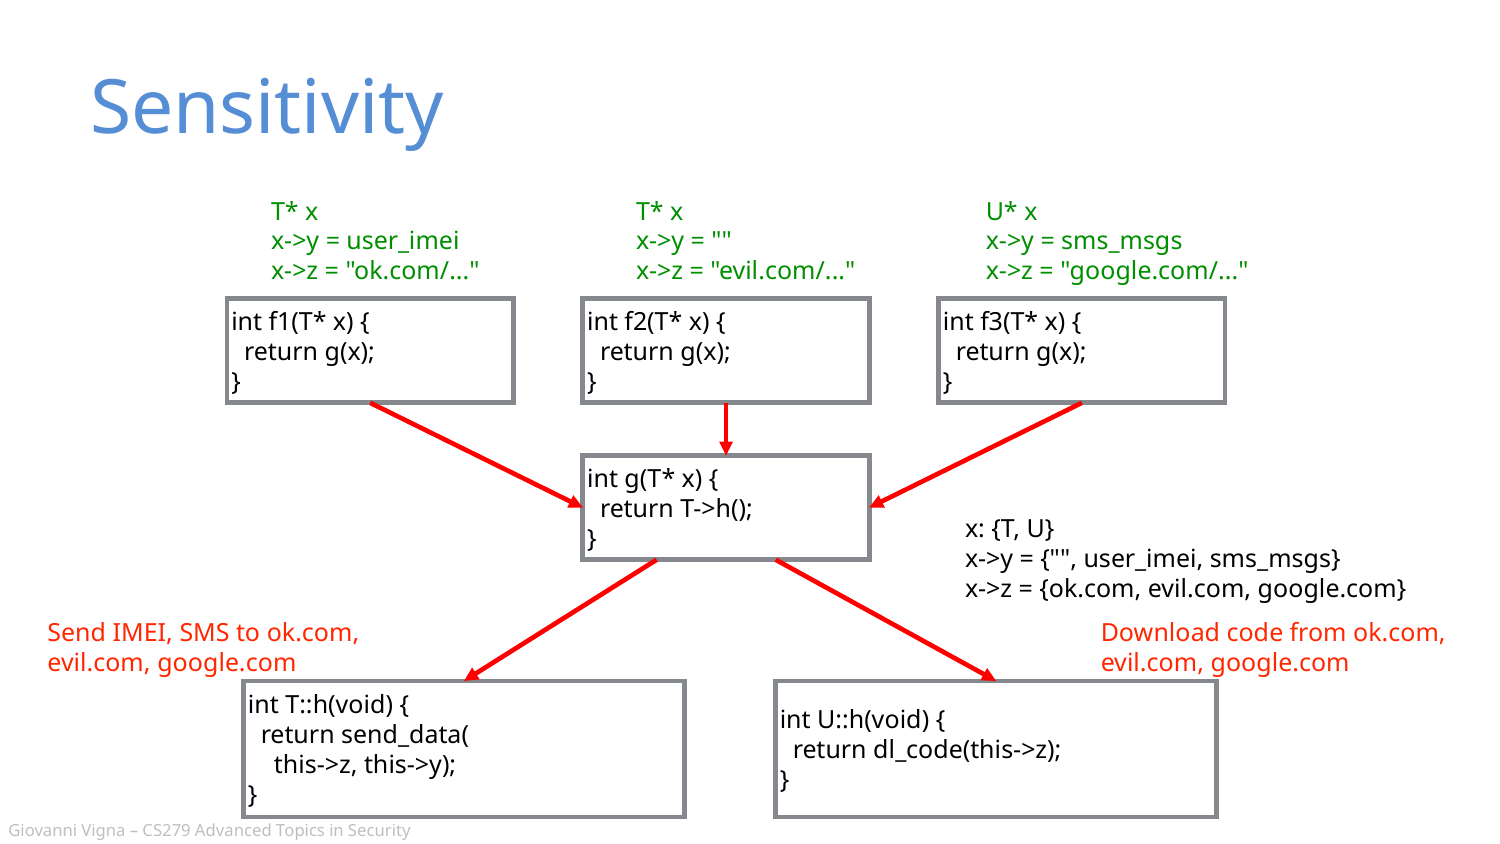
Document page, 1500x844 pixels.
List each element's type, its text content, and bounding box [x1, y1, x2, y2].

text_box U* x x->y = sms_msgs x->z = "google.com/..." [981, 190, 1254, 290]
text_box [369, 402, 583, 508]
text_box Download code from ok.com, evil.com, google.com [1096, 612, 1451, 681]
text_box Send IMEI, SMS to ok.com, evil.com, google.com [43, 612, 365, 681]
text_box int f2(T* x) { return g(x); } [582, 298, 870, 403]
text_box int U::h(void) { return dl_code(this->z); } [775, 680, 1217, 817]
text_box int f3(T* x) { return g(x); } [938, 298, 1226, 403]
text_box T* x x->y = "" x->z = "evil.com/..." [631, 190, 861, 290]
text_box int T::h(void) { return send_data( this->z, this->y); } [243, 680, 685, 817]
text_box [868, 402, 1083, 508]
text_box x: {T, U} x->y = {"", user_imei, sms_msgs} x->z = {ok.com, evil.com, google.com} [960, 508, 1412, 607]
text_box int g(T* x) { return T->h(); } [582, 455, 870, 560]
text_box T* x x->y = user_imei x->z = "ok.com/..." [266, 190, 485, 290]
text_box int f1(T* x) { return g(x); } [227, 298, 514, 403]
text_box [463, 559, 657, 682]
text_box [775, 559, 997, 682]
title Sensitivity [75, 33, 1425, 175]
